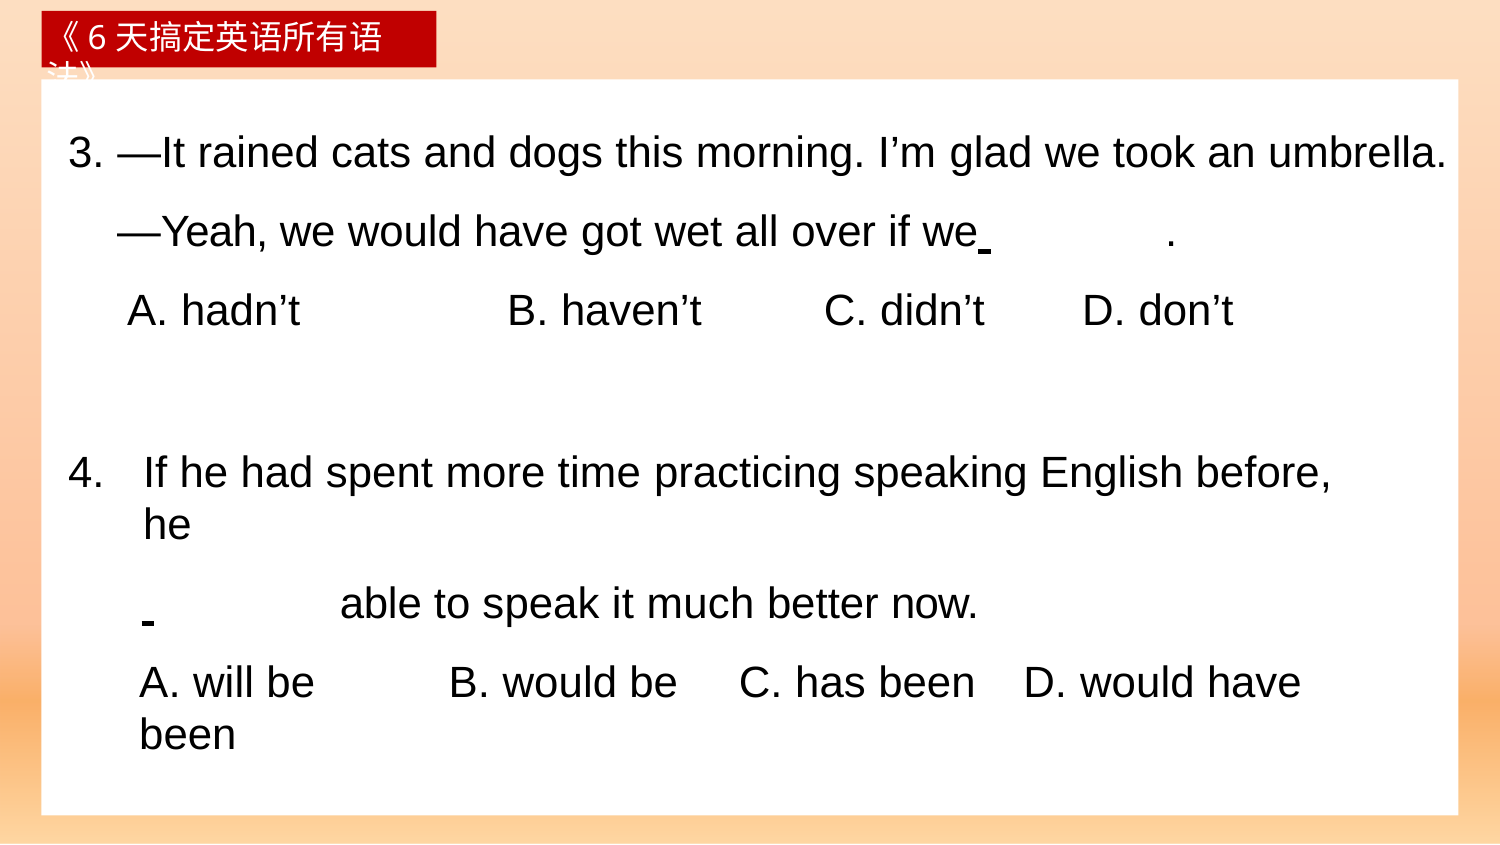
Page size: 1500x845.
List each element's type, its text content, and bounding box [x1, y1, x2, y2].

text_box 《6天搞定英语所有语法》 [43, 14, 435, 97]
title 3. —It rained cats and dogs this morning. I’m glad we took an umbrella. [66, 121, 1448, 265]
picture [0, 0, 1500, 844]
text_box —Yeah, we would have got wet all over if we . A. hadn’t B. haven’t C. didn’t D. don’t If he had spent more time practicing speaking English before, he able to speak it much better now. A. will be B. would be C. has been D. would have been [66, 174, 1391, 759]
